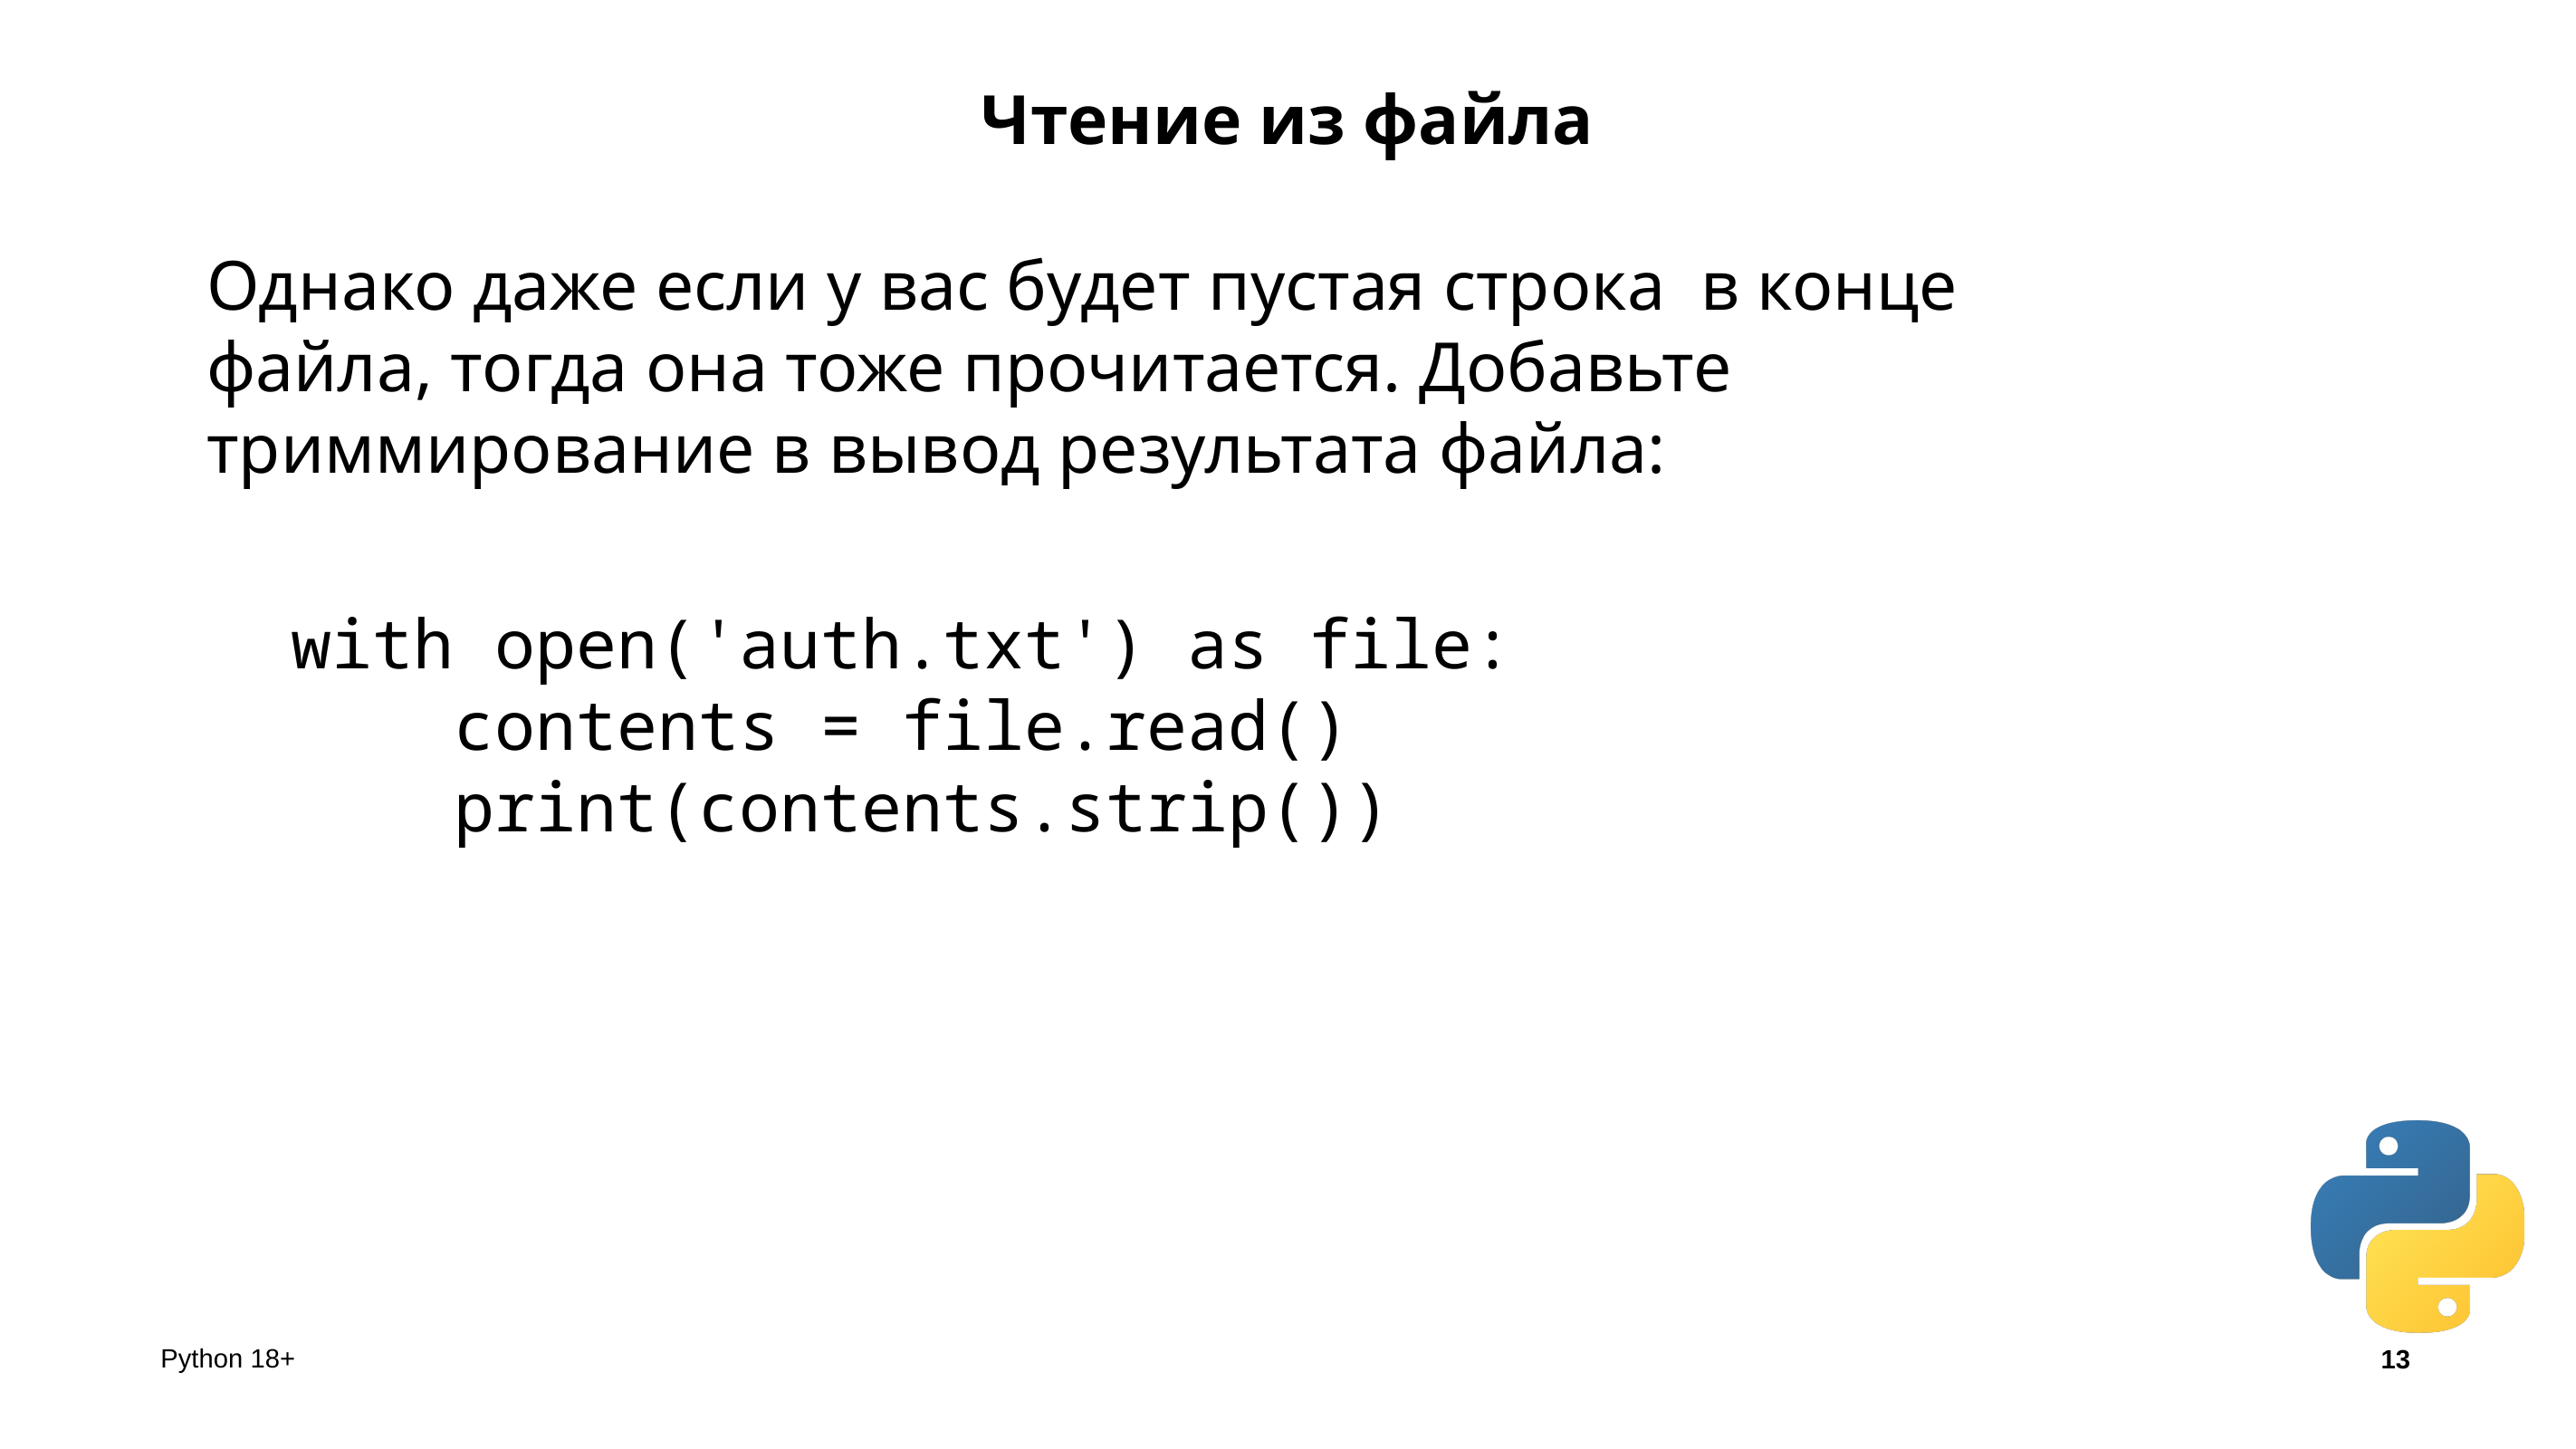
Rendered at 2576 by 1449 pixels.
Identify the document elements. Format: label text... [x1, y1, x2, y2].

picture [2311, 1119, 2524, 1333]
footer Python 18+ [160, 1334, 2030, 1383]
slide_number 13 [2279, 1332, 2416, 1383]
text_box Однако даже если у вас будет пустая строка в конце файла, тогда она тоже прочитается. Добавьте триммирование в вывод результата файла: [193, 235, 2199, 494]
title Чтение из файла [160, 70, 2415, 236]
text_box with open('auth.txt') as file: contents = file.read() print(contents.strip()) [278, 593, 2114, 852]
